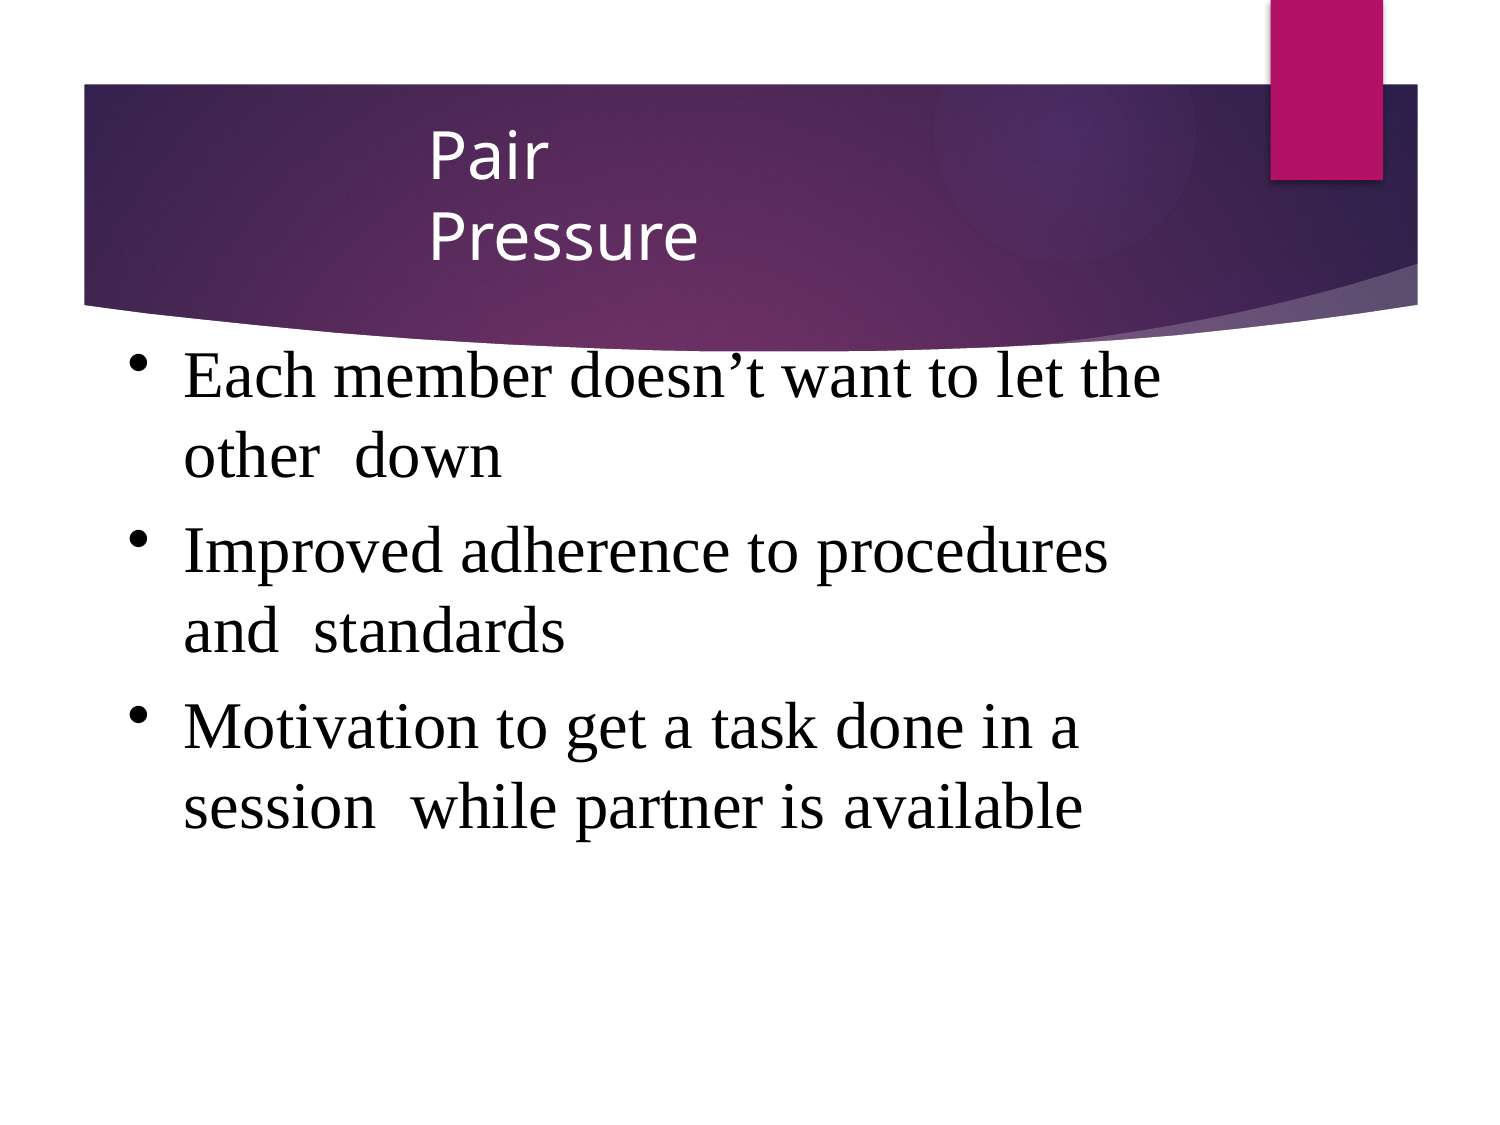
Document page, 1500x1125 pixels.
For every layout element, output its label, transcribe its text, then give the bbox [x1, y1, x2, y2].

text_box Each member doesn’t want to let the other down Improved adherence to procedures and standards Motivation to get a task done in a session while partner is available [125, 328, 1318, 843]
title Pair Pressure [425, 97, 817, 288]
